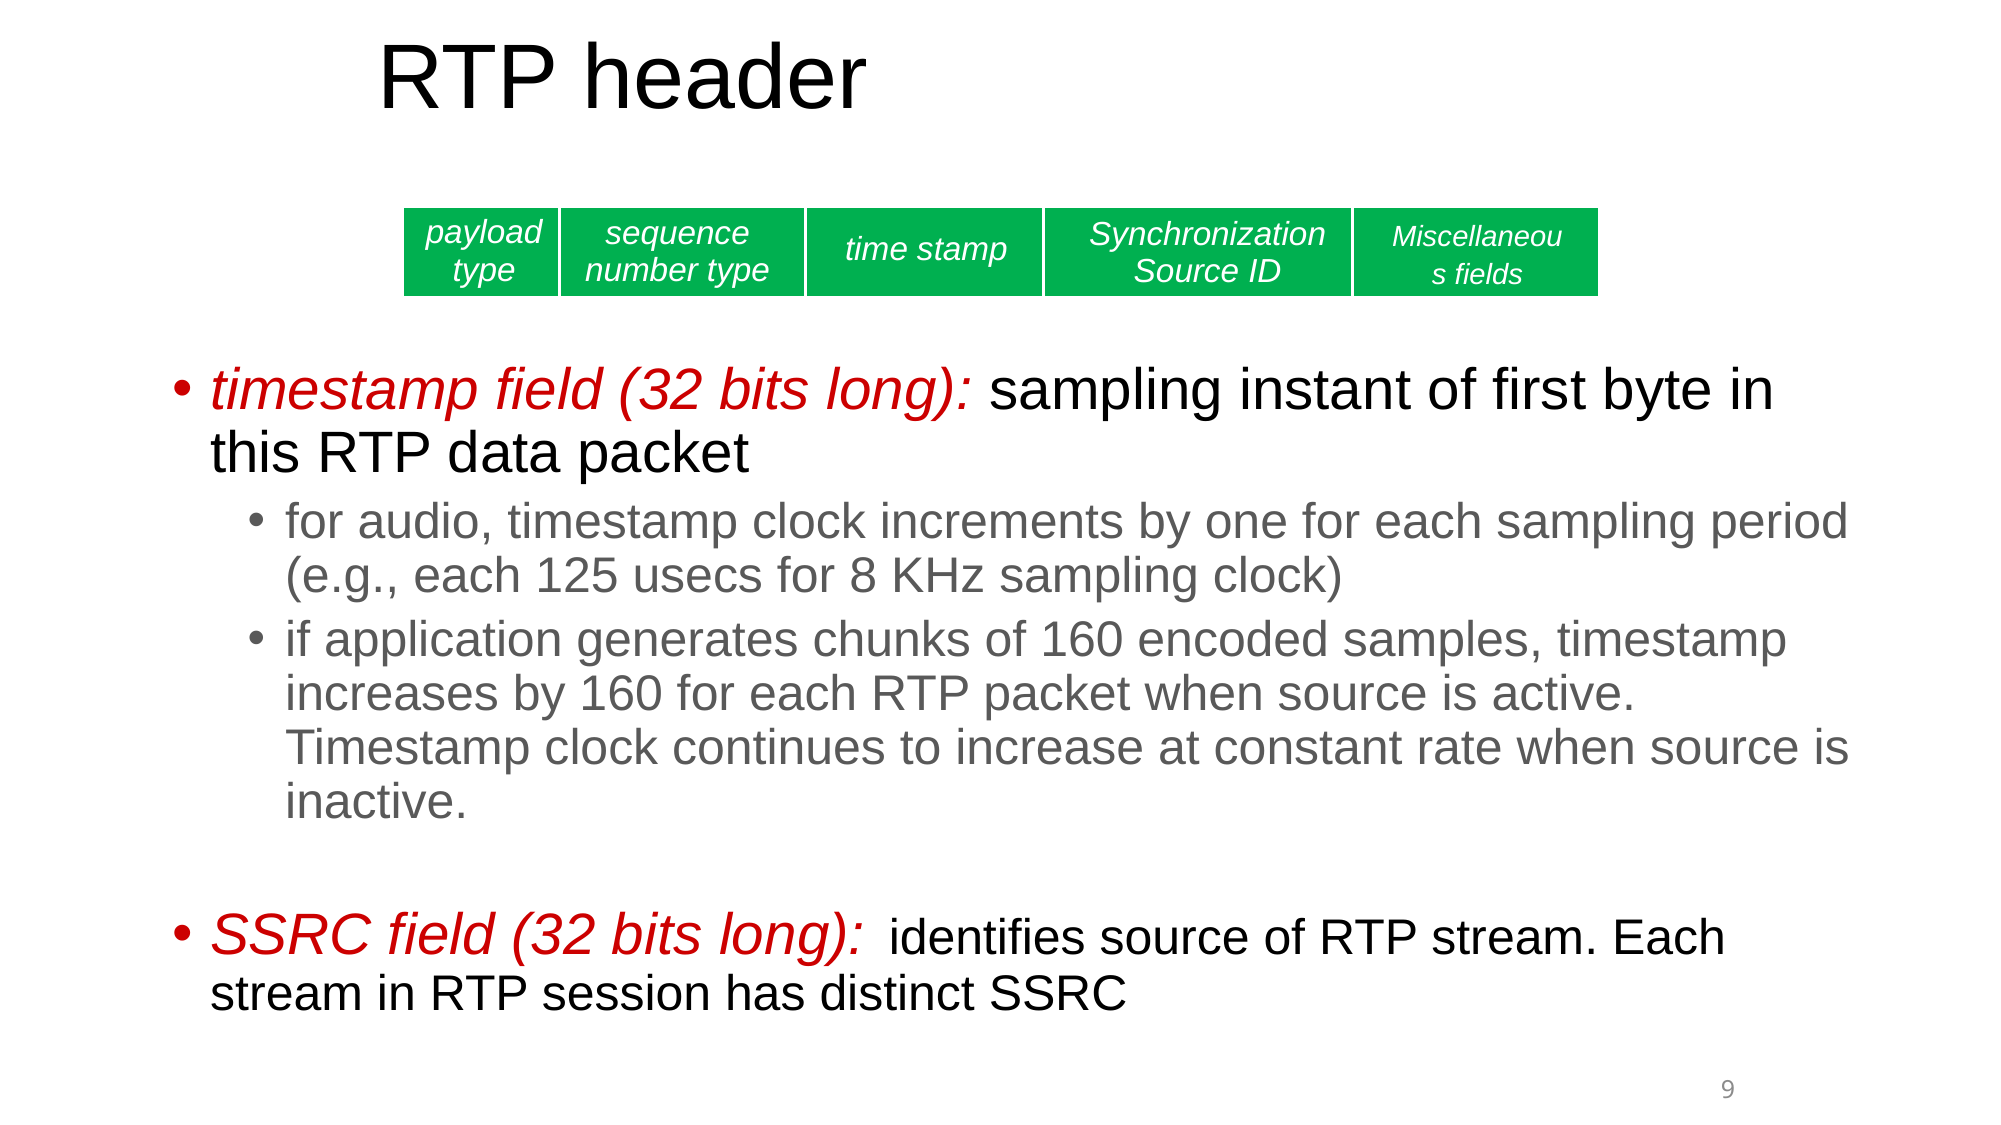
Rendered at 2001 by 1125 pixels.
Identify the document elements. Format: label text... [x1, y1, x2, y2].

slide_number 9 [1637, 1068, 1750, 1113]
list timestamp field (32 bits long): sampling instant of first byte in this RTP data packet for audio, timestamp clock increments by one for each sampling period (e.g., each 125 usecs for 8 KHz sampling clock) if application generates chunks of 160 encoded samples, timestamp increases by 160 for each RTP packet when source is active. Timestamp clock continues to increase at constant rate when source is inactive. SSRC field (32 bits long): identifies source of RTP stream. Each stream in RTP session has distinct SSRC [157, 351, 1894, 1069]
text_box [396, 204, 1599, 335]
title RTP header [362, 0, 1638, 158]
